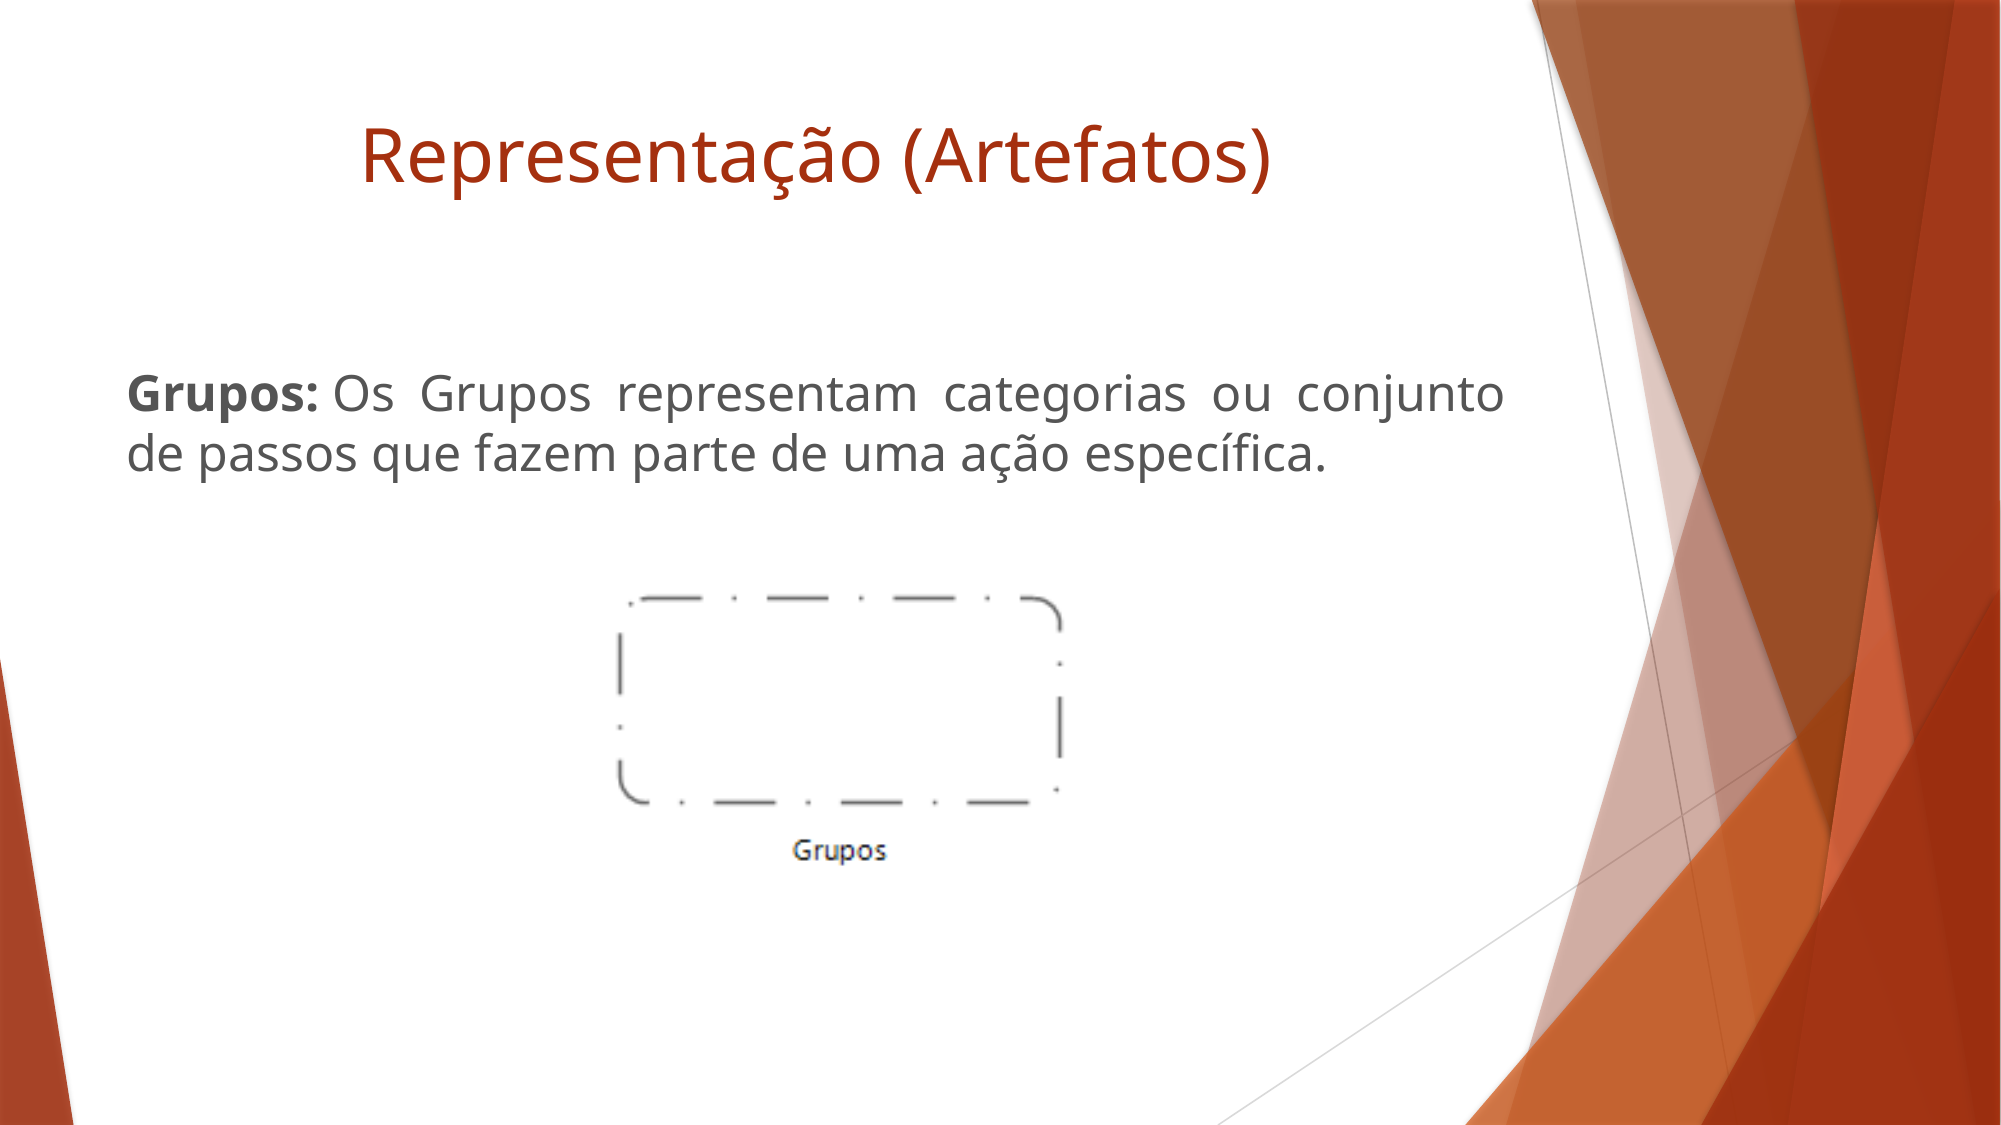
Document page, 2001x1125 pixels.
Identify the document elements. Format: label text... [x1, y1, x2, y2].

picture [594, 561, 1090, 890]
title Representação (Artefatos) [111, 99, 1522, 317]
list Grupos: Os Grupos representam categorias ou conjunto de passos que fazem parte de uma ação específica. [111, 354, 1522, 992]
